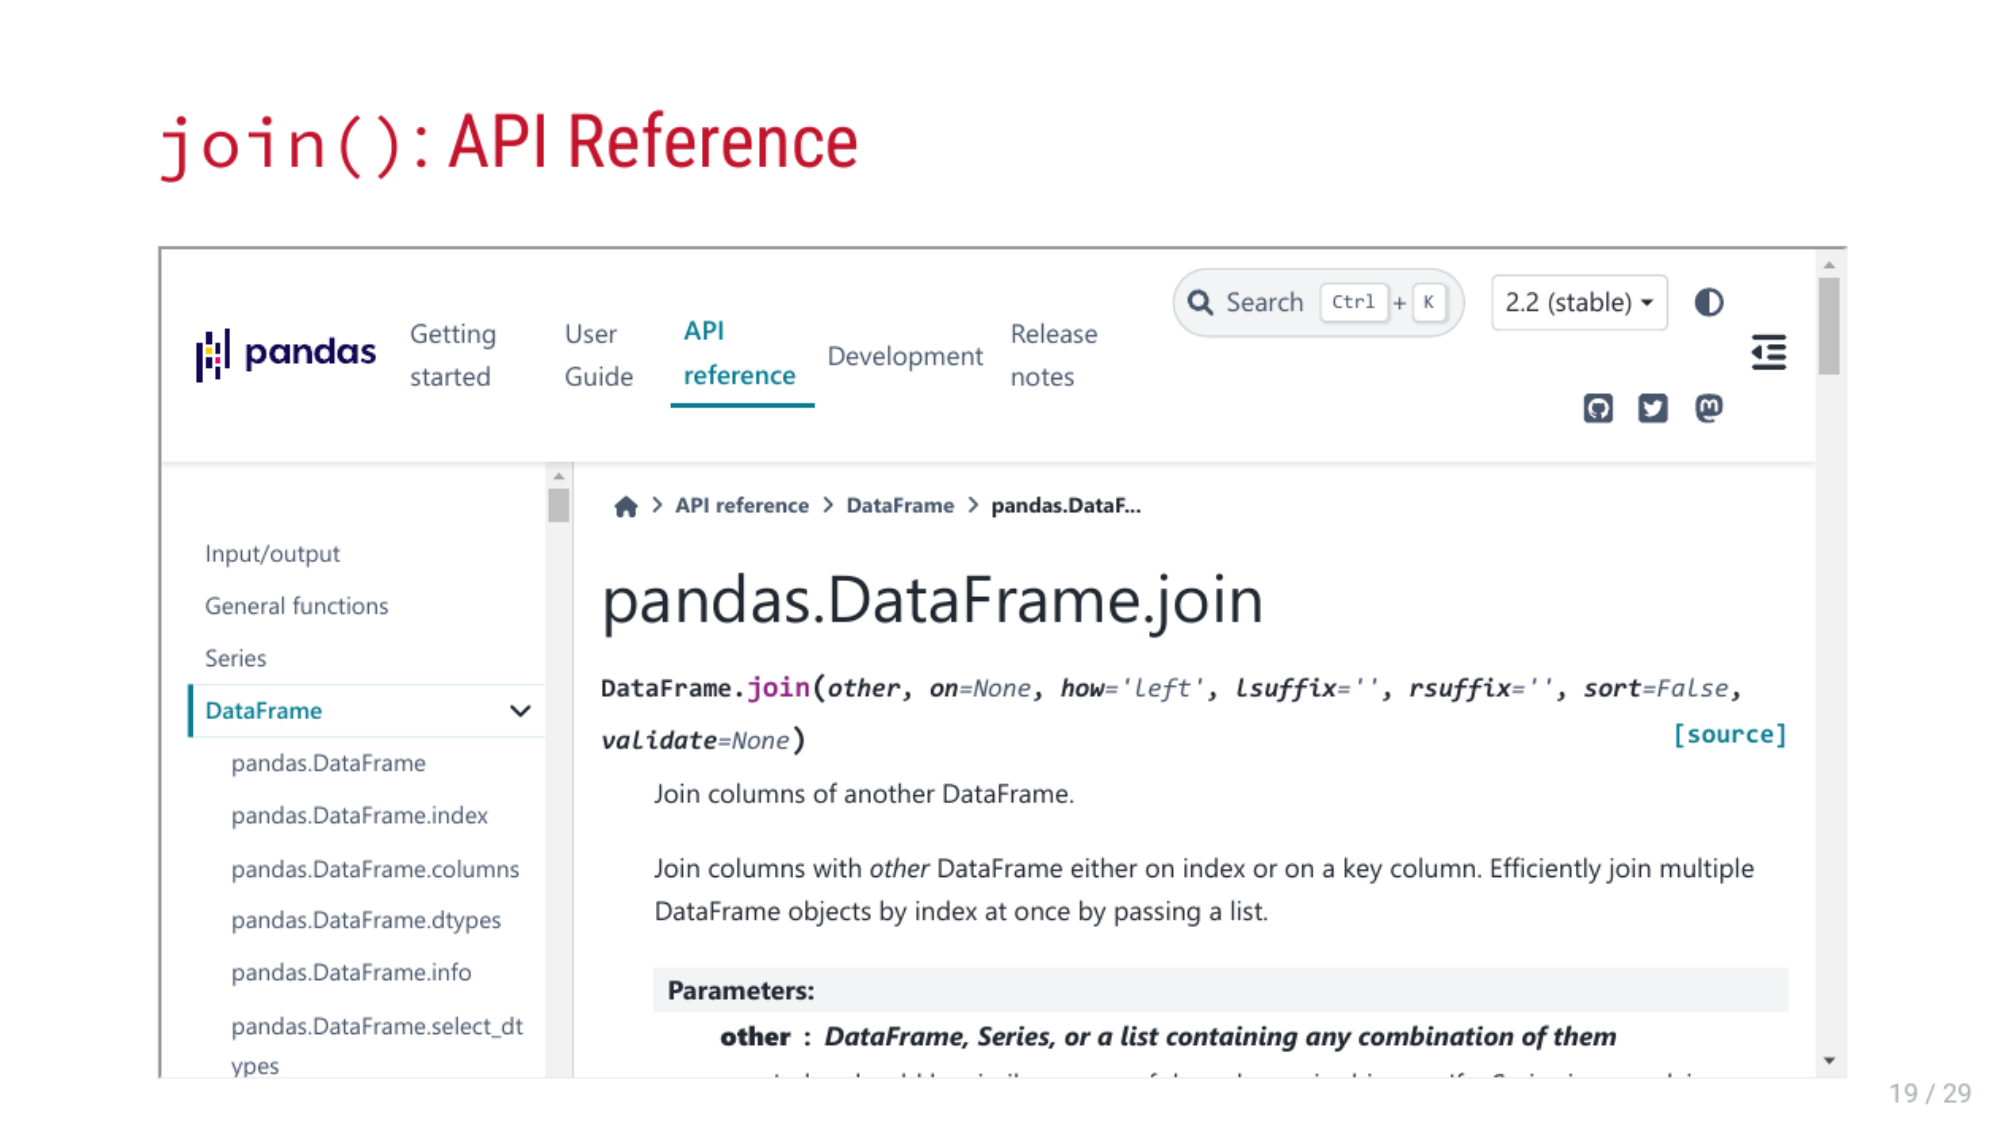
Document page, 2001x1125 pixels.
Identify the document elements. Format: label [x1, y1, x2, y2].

list [0, 0, 2000, 1125]
